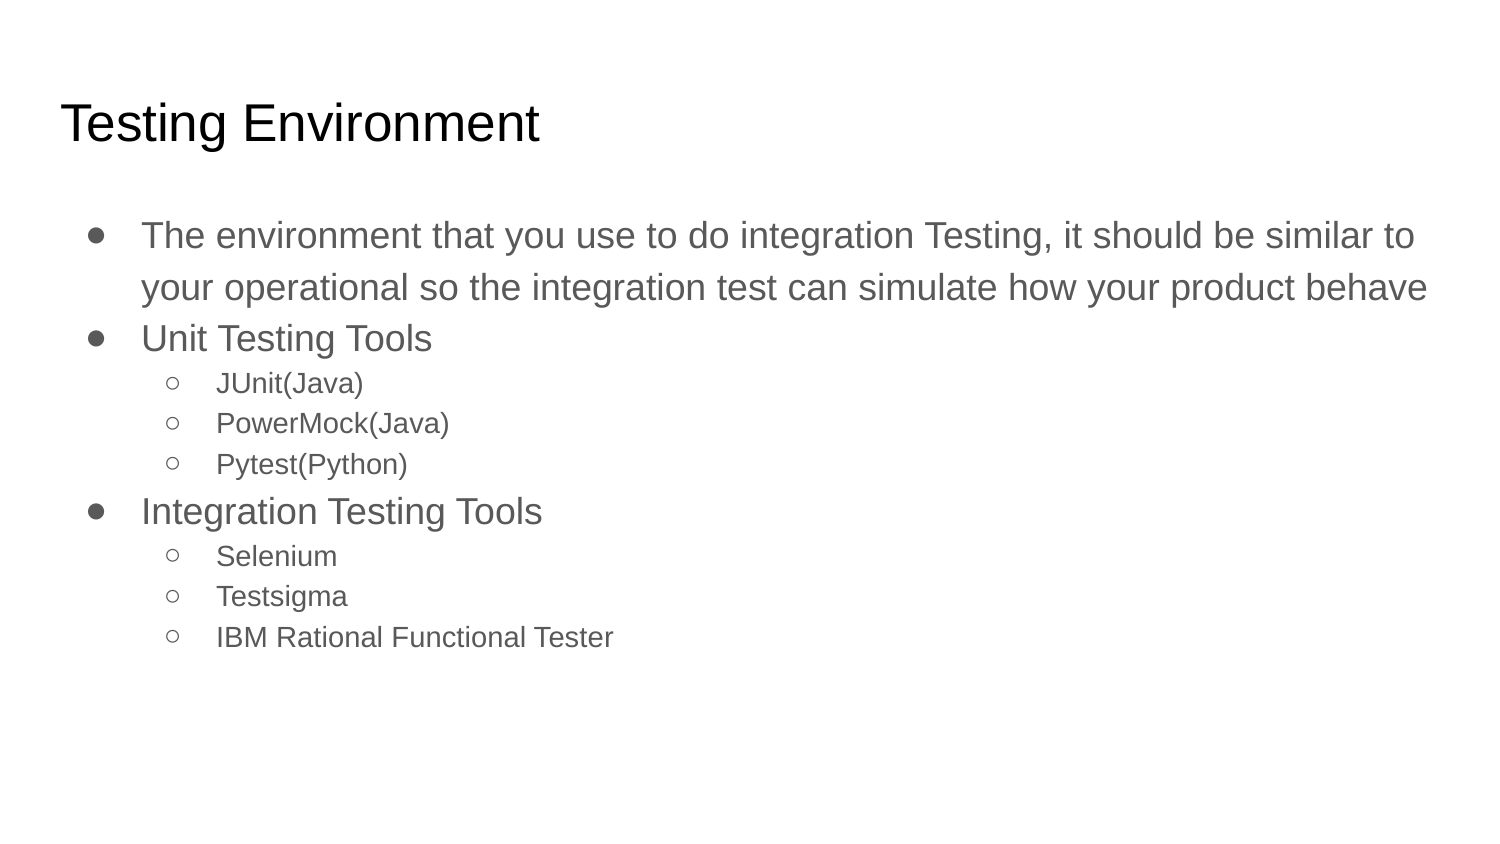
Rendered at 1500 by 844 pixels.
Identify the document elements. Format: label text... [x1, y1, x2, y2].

list The environment that you use to do integration Testing, it should be similar to your operational so the integration test can simulate how your product behave Unit Testing Tools JUnit(Java) PowerMock(Java) Pytest(Python) Integration Testing Tools Selenium Testsigma IBM Rational Functional Tester [51, 189, 1449, 750]
title Testing Environment [44, 72, 1449, 167]
